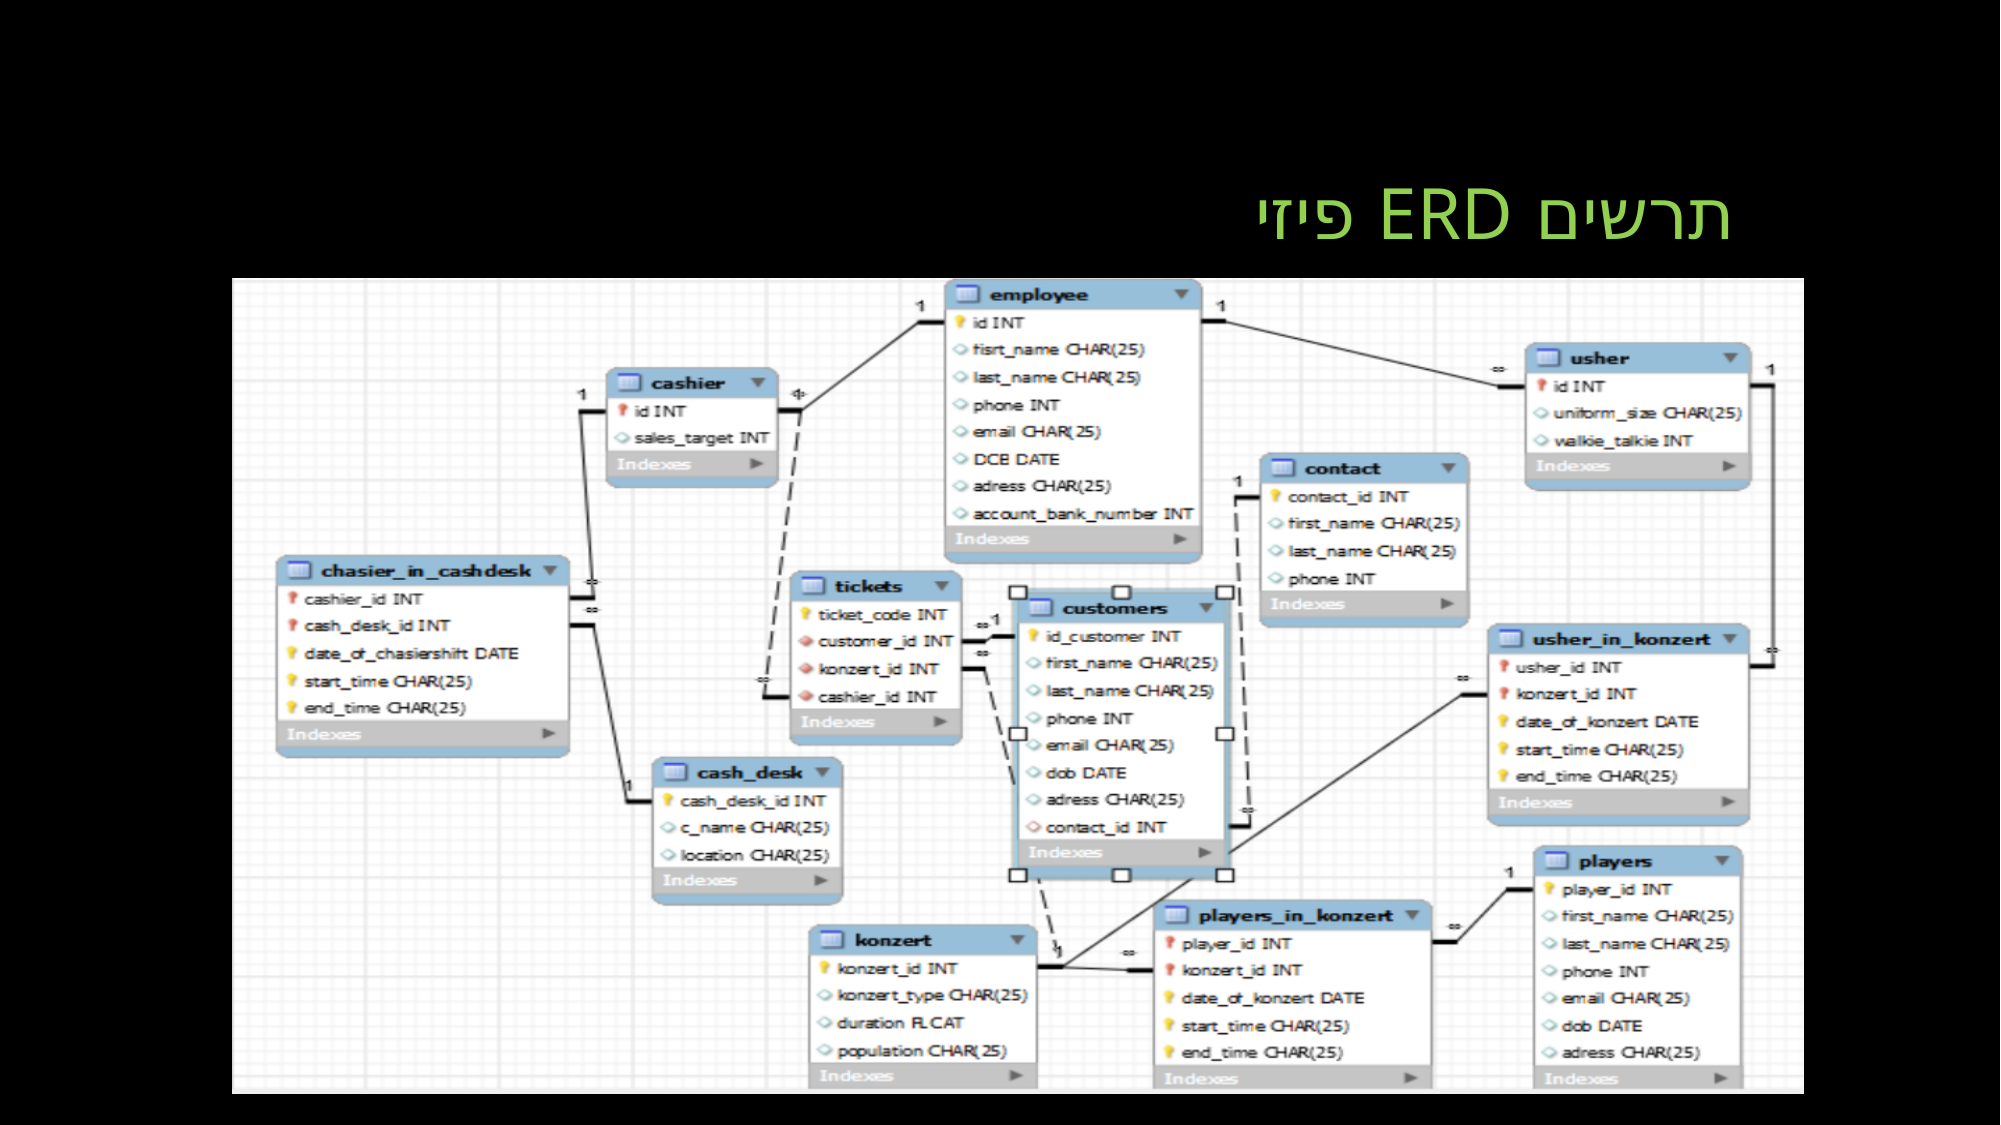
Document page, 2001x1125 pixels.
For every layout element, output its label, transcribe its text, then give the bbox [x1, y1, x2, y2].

title תרשים ERD פיזי [249, 75, 1750, 263]
picture [232, 278, 1804, 1094]
